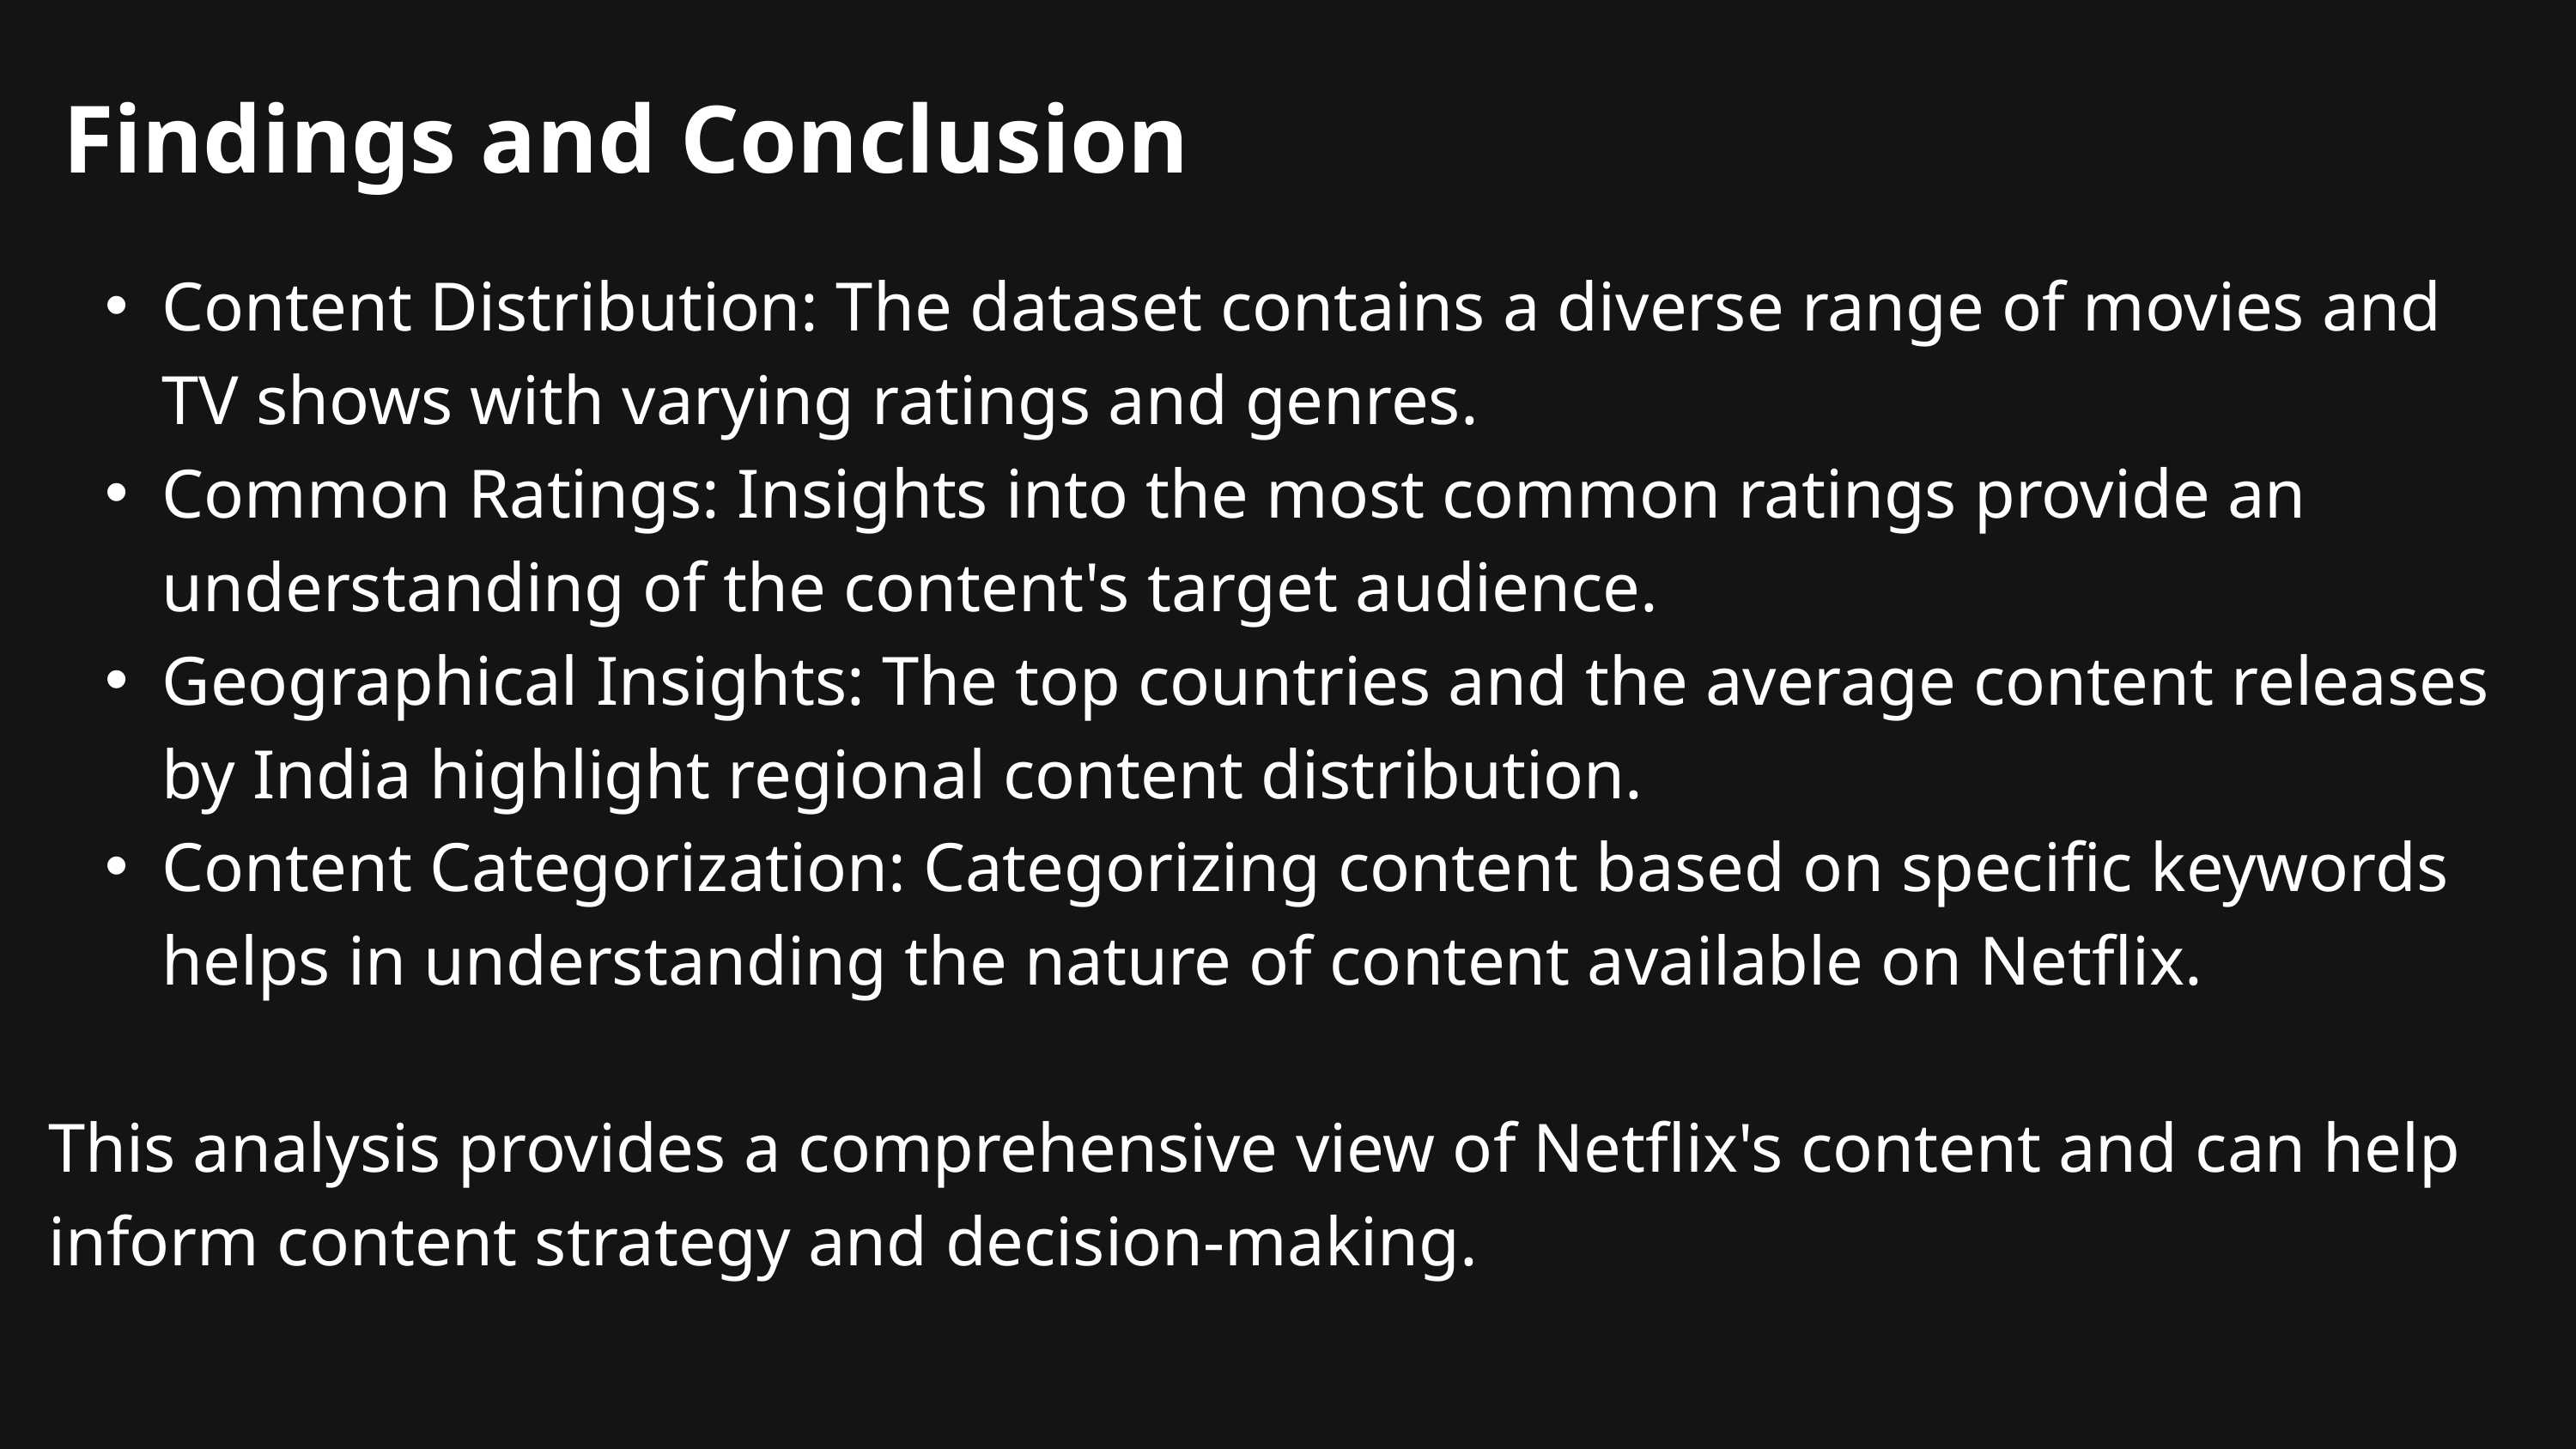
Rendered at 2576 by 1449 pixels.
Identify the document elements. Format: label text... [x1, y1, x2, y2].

text_box Findings and Conclusion [46, 61, 1206, 323]
text_box Content Distribution: The dataset contains a diverse range of movies and TV shows with varying ratings and genres. Common Ratings: Insights into the most common ratings provide an understanding of the content's target audience. Geographical Insights: The top countries and the average content releases by India highlight regional content distribution. Content Categorization: Categorizing content based on specific keywords helps in understanding the nature of content available on Netflix. This analysis provides a comprehensive view of Netflix's content and can help inform content strategy and decision-making. [48, 251, 2528, 1373]
